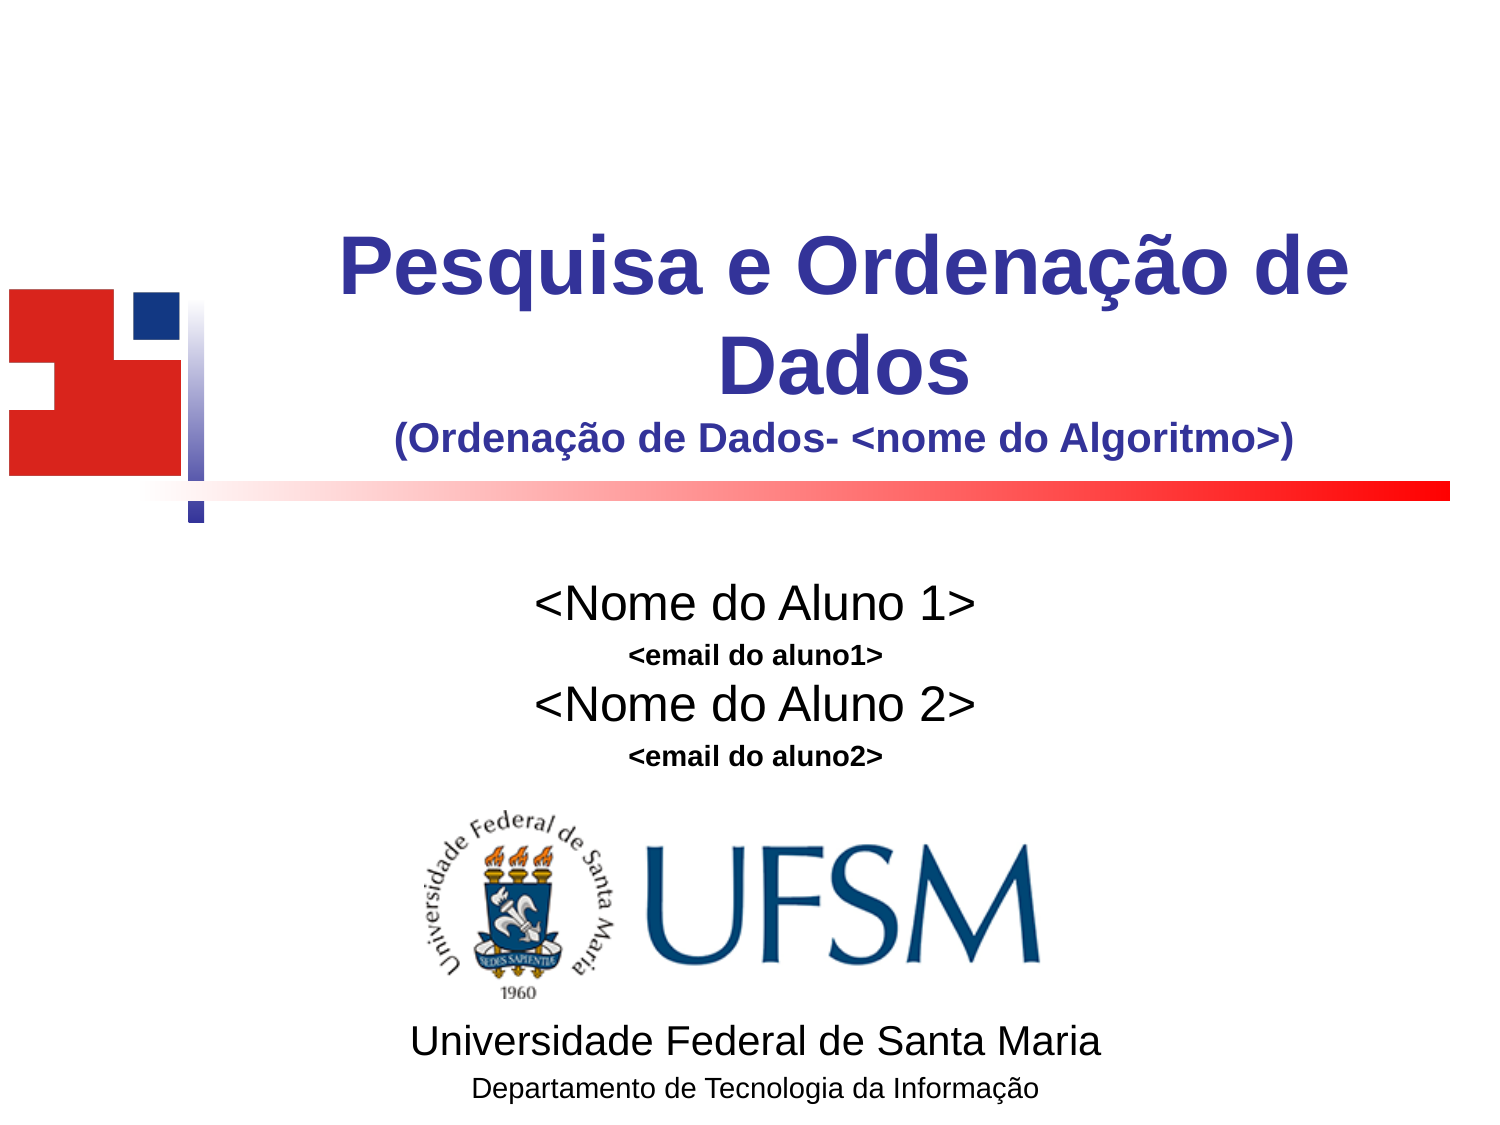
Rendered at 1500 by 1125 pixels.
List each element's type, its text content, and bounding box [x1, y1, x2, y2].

picture [7, 287, 183, 478]
text_box Pesquisa e Ordenação de Dados (Ordenação de Dados- <nome do Algoritmo>) [292, 281, 1396, 469]
picture [423, 810, 1084, 999]
text_box <Nome do Aluno 1> <email do aluno1> <Nome do Aluno 2> <email do aluno2> Universidade Federal de Santa Maria Departamento de Tecnologia da Informação [105, 562, 1407, 850]
